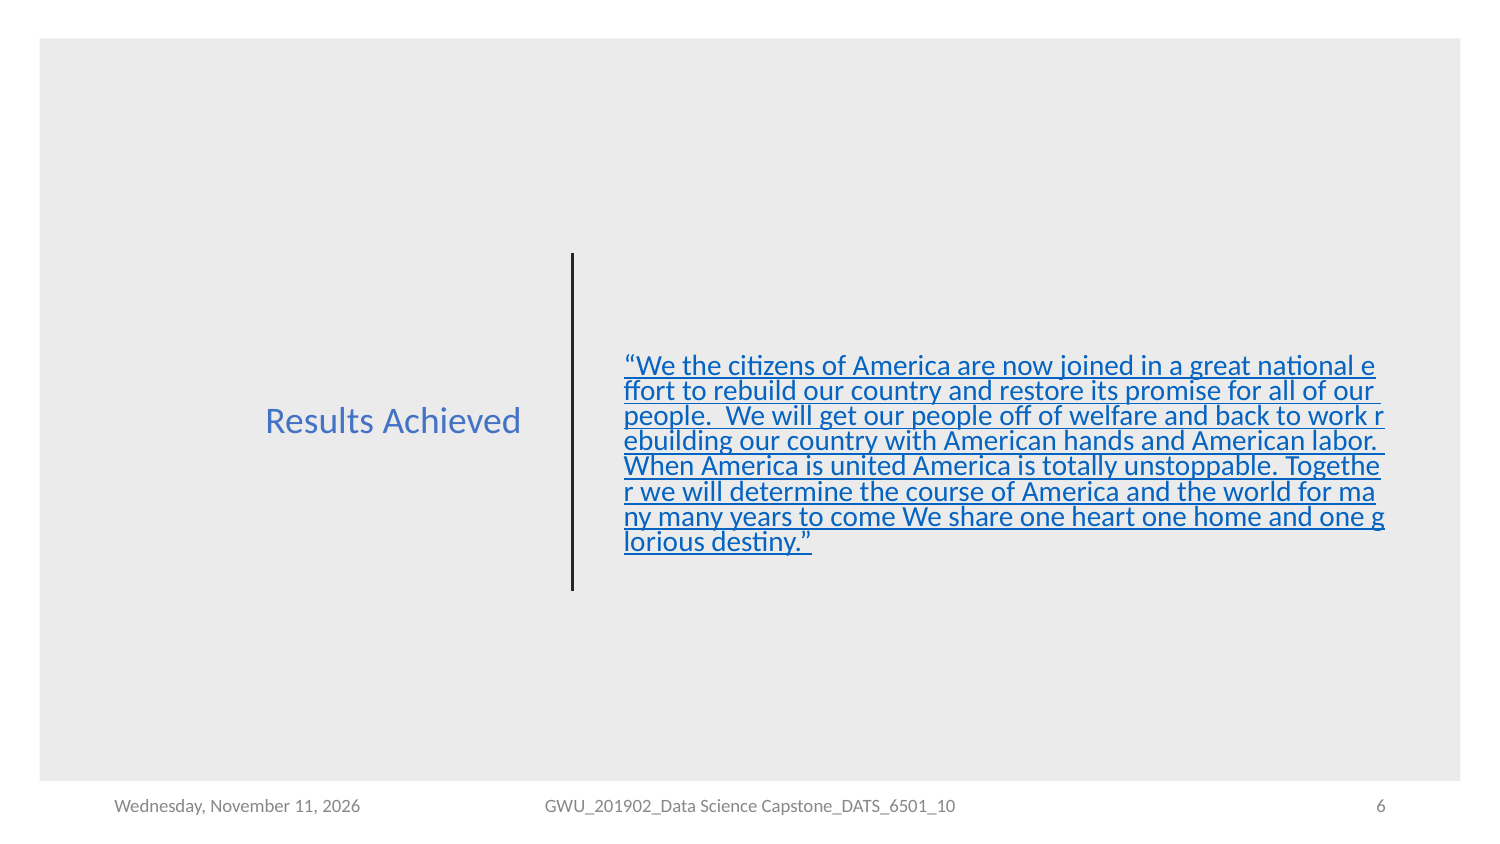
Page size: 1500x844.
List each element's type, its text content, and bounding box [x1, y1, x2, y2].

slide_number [103, 782, 441, 827]
text_box [39, 38, 1461, 781]
list “We the citizens of America are now joined in a great national effort to rebuild our country and restore its promise for all of our people. We will get our people off of welfare and back to work rebuilding our country with American hands and American labor. When America is united America is totally unstoppable. Together we will determine the course of America and the world for many many years to come We share one heart one home and one glorious destiny.” [612, 118, 1397, 726]
footer GWU_201902_Data Science Capstone_DATS_6501_10 [496, 782, 1004, 827]
slide_number 6 [1059, 782, 1397, 827]
title Results Achieved [103, 118, 533, 726]
